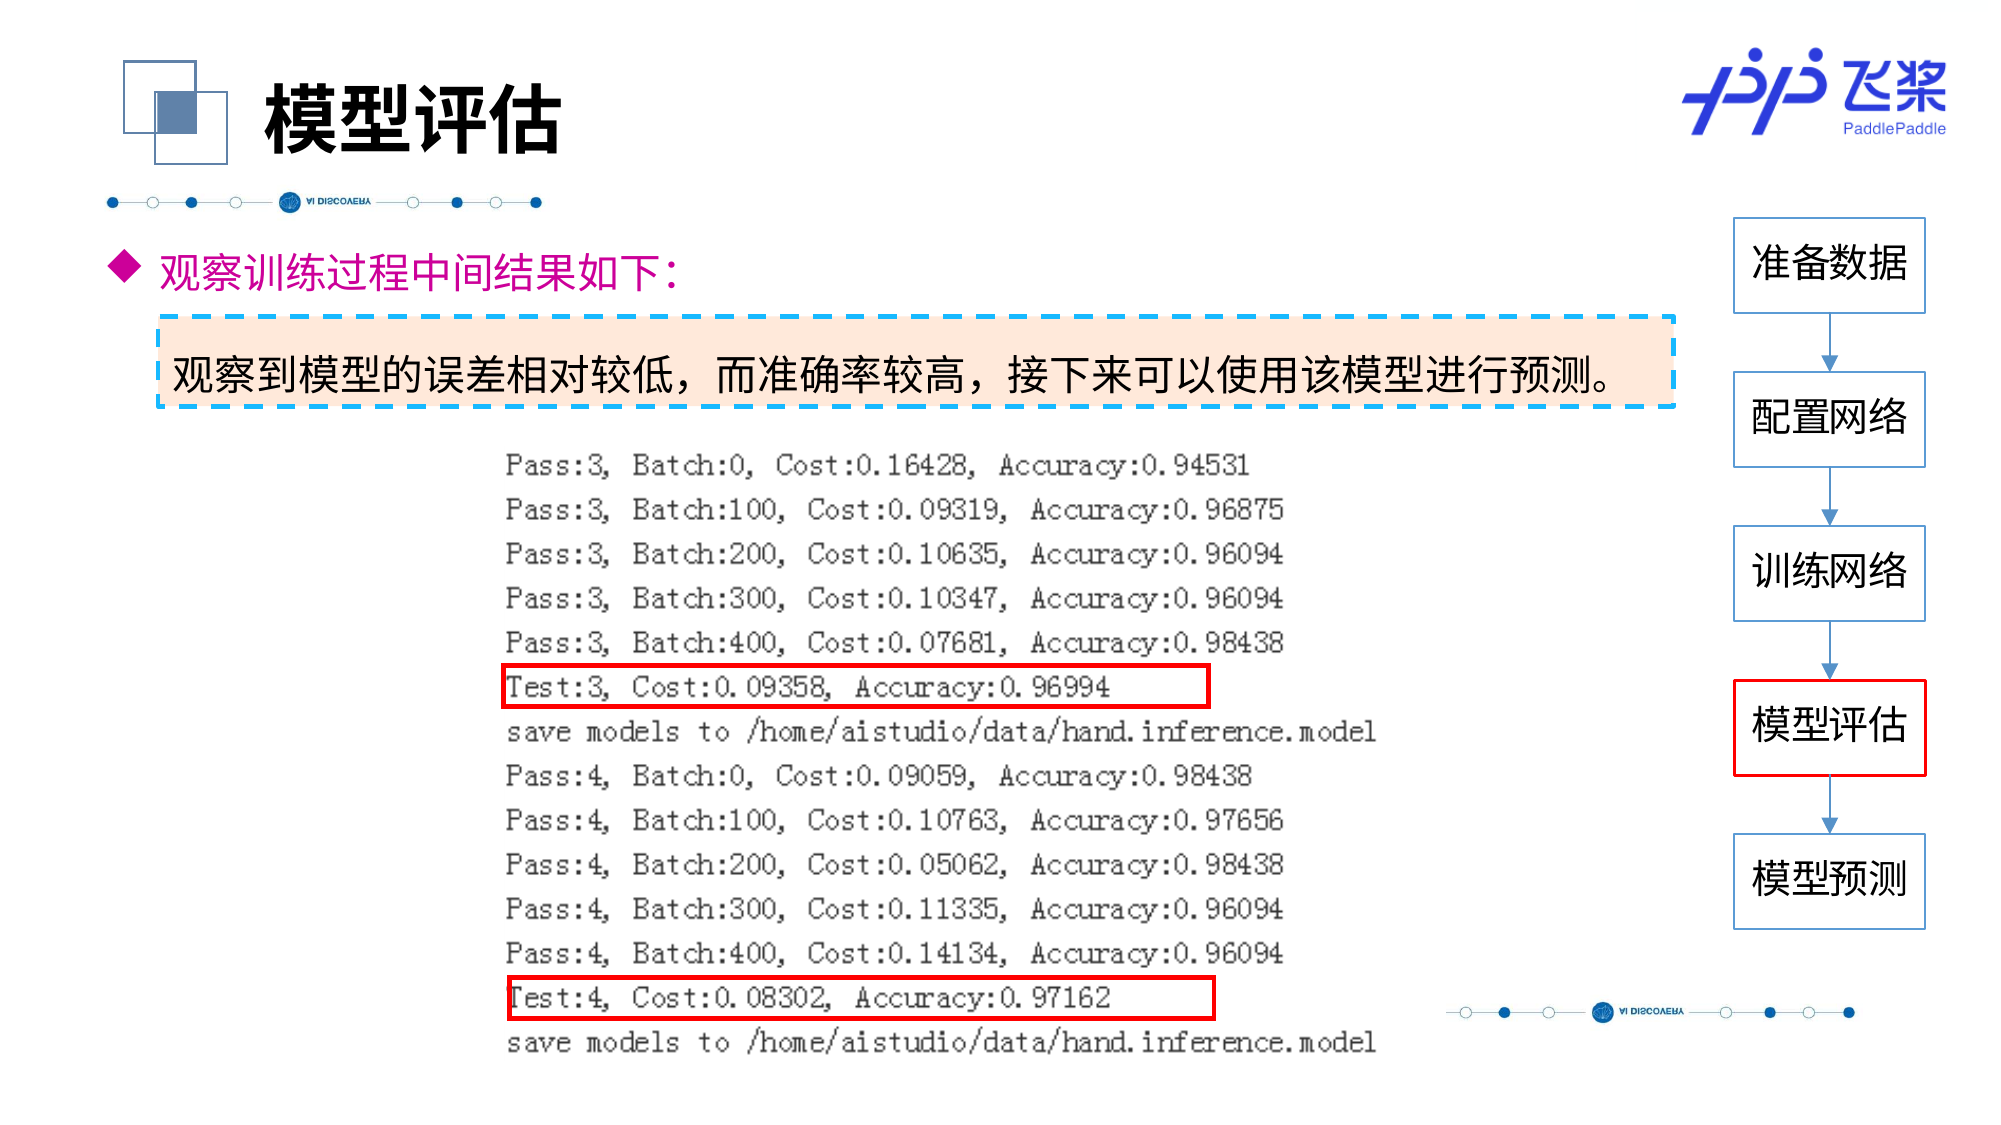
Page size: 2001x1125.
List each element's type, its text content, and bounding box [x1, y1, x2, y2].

picture [1728, 214, 1929, 931]
picture [95, 180, 550, 214]
picture [1446, 990, 1863, 1039]
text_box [503, 446, 1446, 1061]
text_box 观察到模型的误差相对较低，而准确率较高，接下来可以使用该模型进行预测。 [158, 316, 1674, 407]
text_box 观察训练过程中间结果如下： [88, 214, 1339, 304]
picture [1635, 0, 1988, 173]
text_box 模型评估 [249, 65, 1475, 171]
